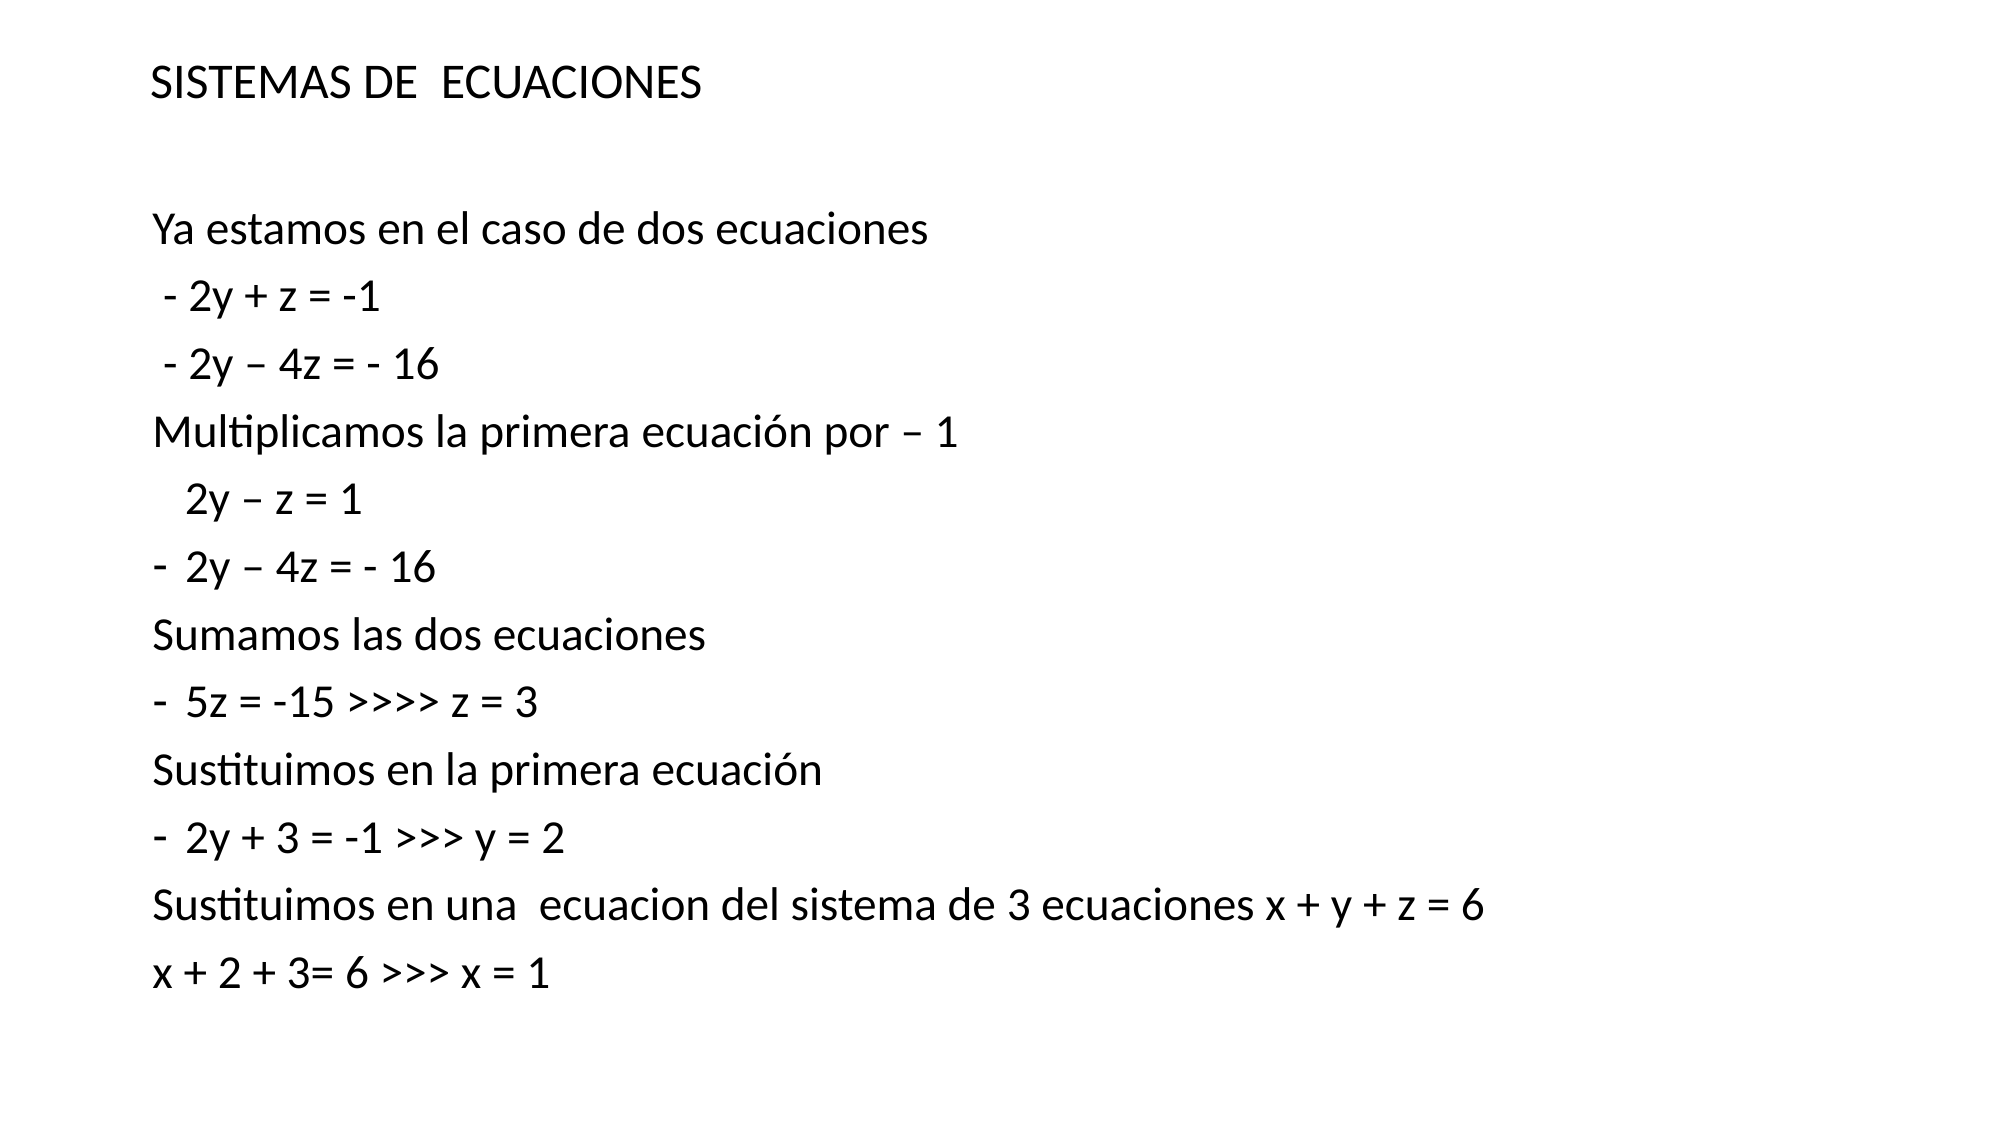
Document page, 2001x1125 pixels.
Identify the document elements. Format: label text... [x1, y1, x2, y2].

text_box SISTEMAS DE ECUACIONES [135, 41, 966, 116]
list Ya estamos en el caso de dos ecuaciones - 2y + z = -1 - 2y – 4z = - 16 Multiplicamos la primera ecuación por – 1 2y – z = 1 2y – 4z = - 16 Sumamos las dos ecuaciones 5z = -15 >>>> z = 3 Sustituimos en la primera ecuación 2y + 3 = -1 >>> y = 2 Sustituimos en una ecuacion del sistema de 3 ecuaciones x + y + z = 6 x + 2 + 3= 6 >>> x = 1 [137, 195, 1863, 1014]
